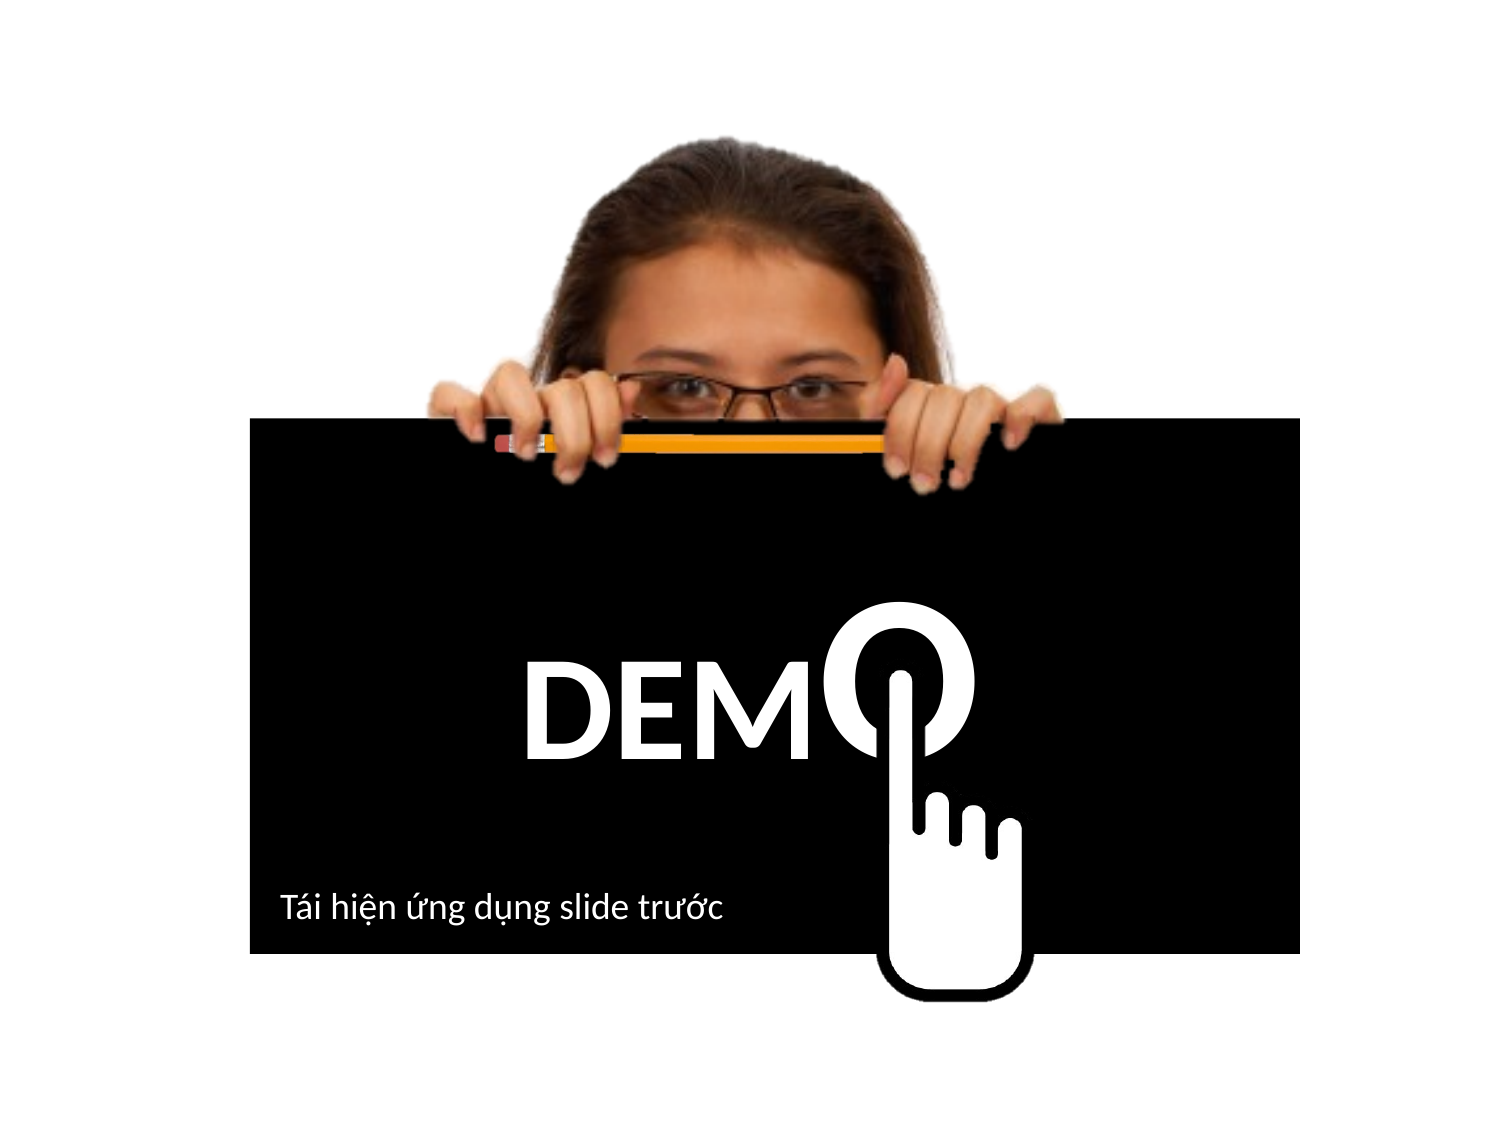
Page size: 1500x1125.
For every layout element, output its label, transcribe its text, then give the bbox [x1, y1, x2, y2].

picture [316, 99, 1209, 564]
picture [740, 585, 1170, 1015]
text_box Tái hiện ứng dụng slide trước [265, 874, 739, 935]
